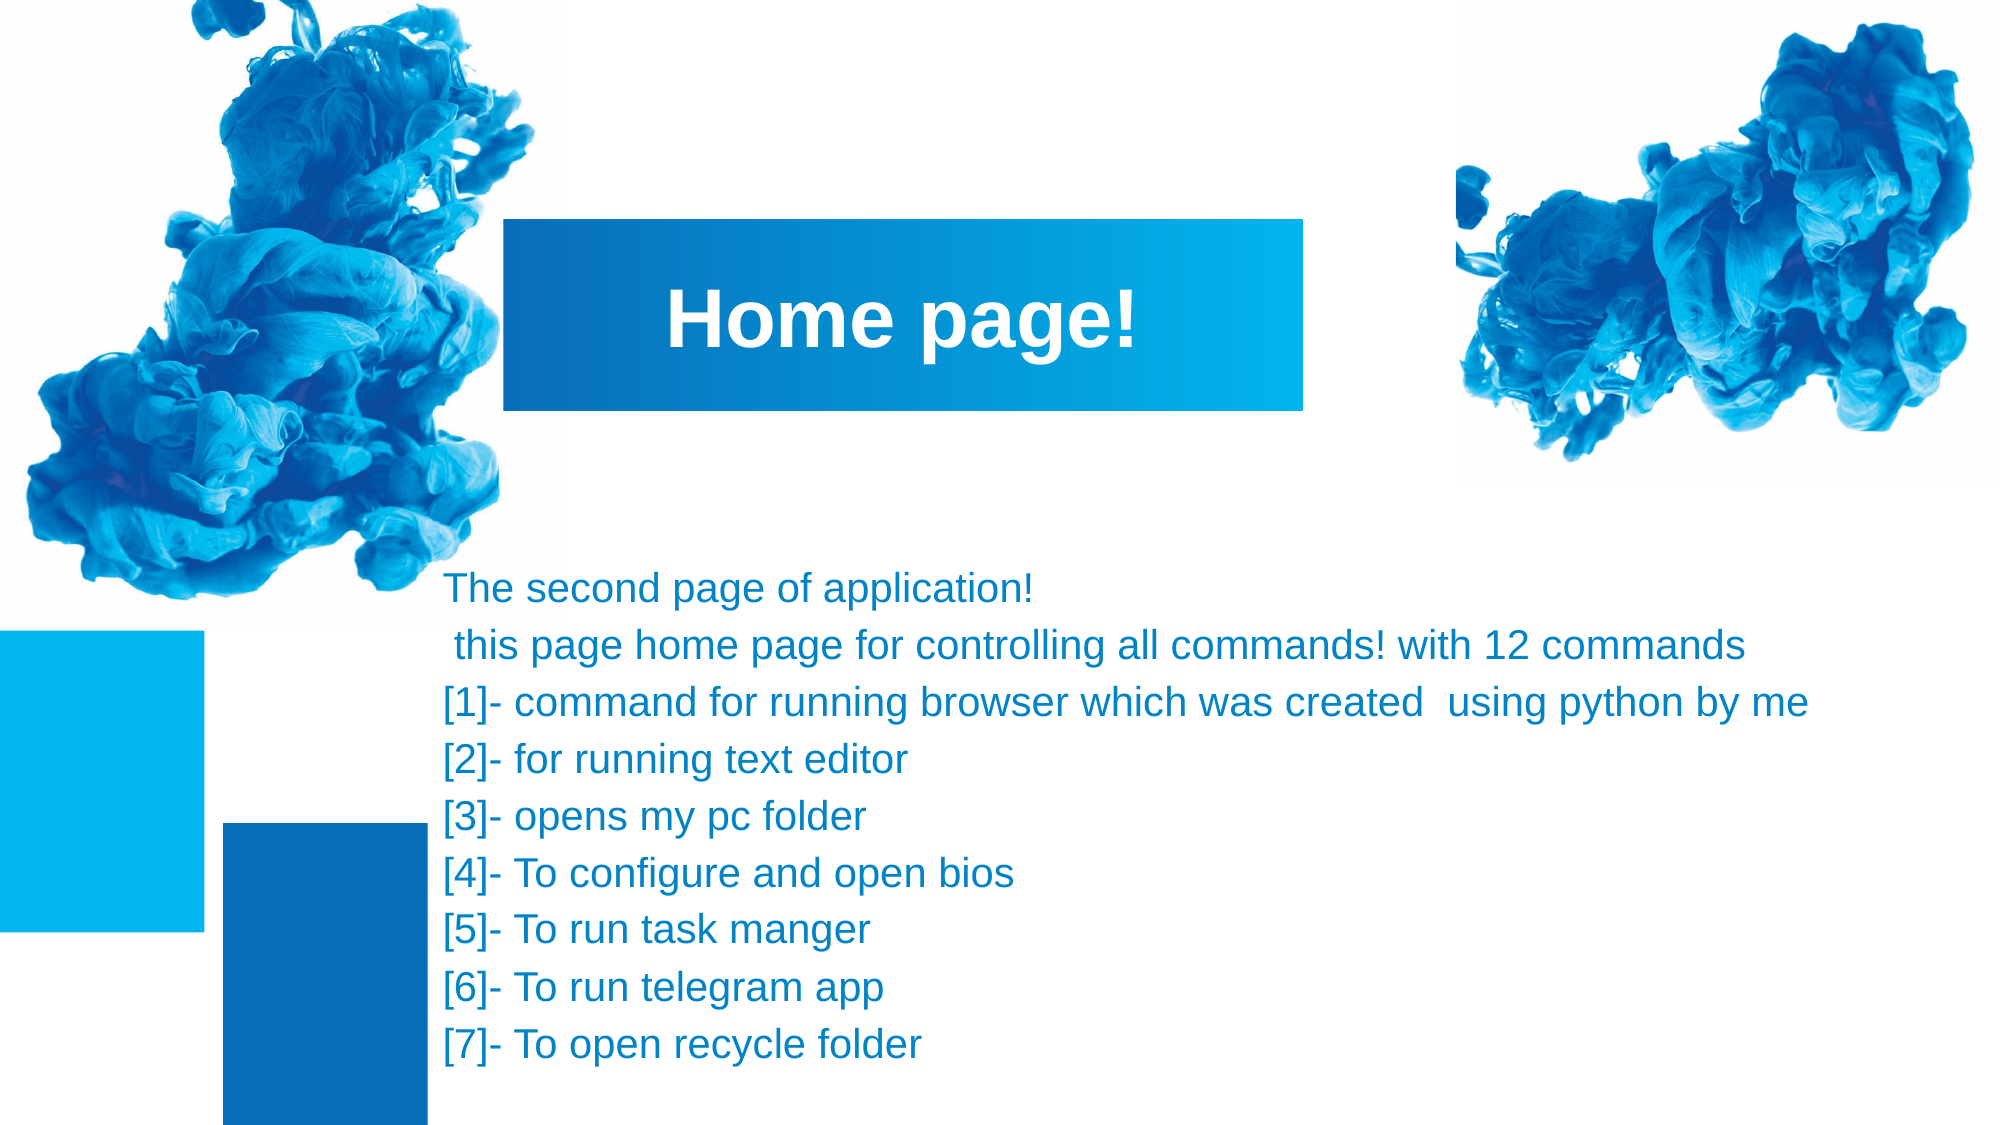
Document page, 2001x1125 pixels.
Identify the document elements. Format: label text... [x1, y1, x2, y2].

picture [1456, 0, 2000, 516]
text_box [222, 822, 427, 1125]
picture [553, 583, 563, 588]
picture [287, 0, 305, 5]
text_box [565, 219, 1304, 412]
text_box Home page! [565, 257, 1289, 372]
picture [0, 0, 565, 631]
picture [553, 592, 565, 599]
picture [1456, 248, 1461, 263]
text_box The second page of application! this page home page for controlling all commands! with 12 commands [1]- command for running browser which was created using python by me [2]- for running text editor [3]- opens my pc folder [4]- To configure and open bios [5]- To run task manger [6]- To run telegram app [7]- To open recycle folder [427, 546, 1935, 1125]
text_box [0, 631, 205, 933]
